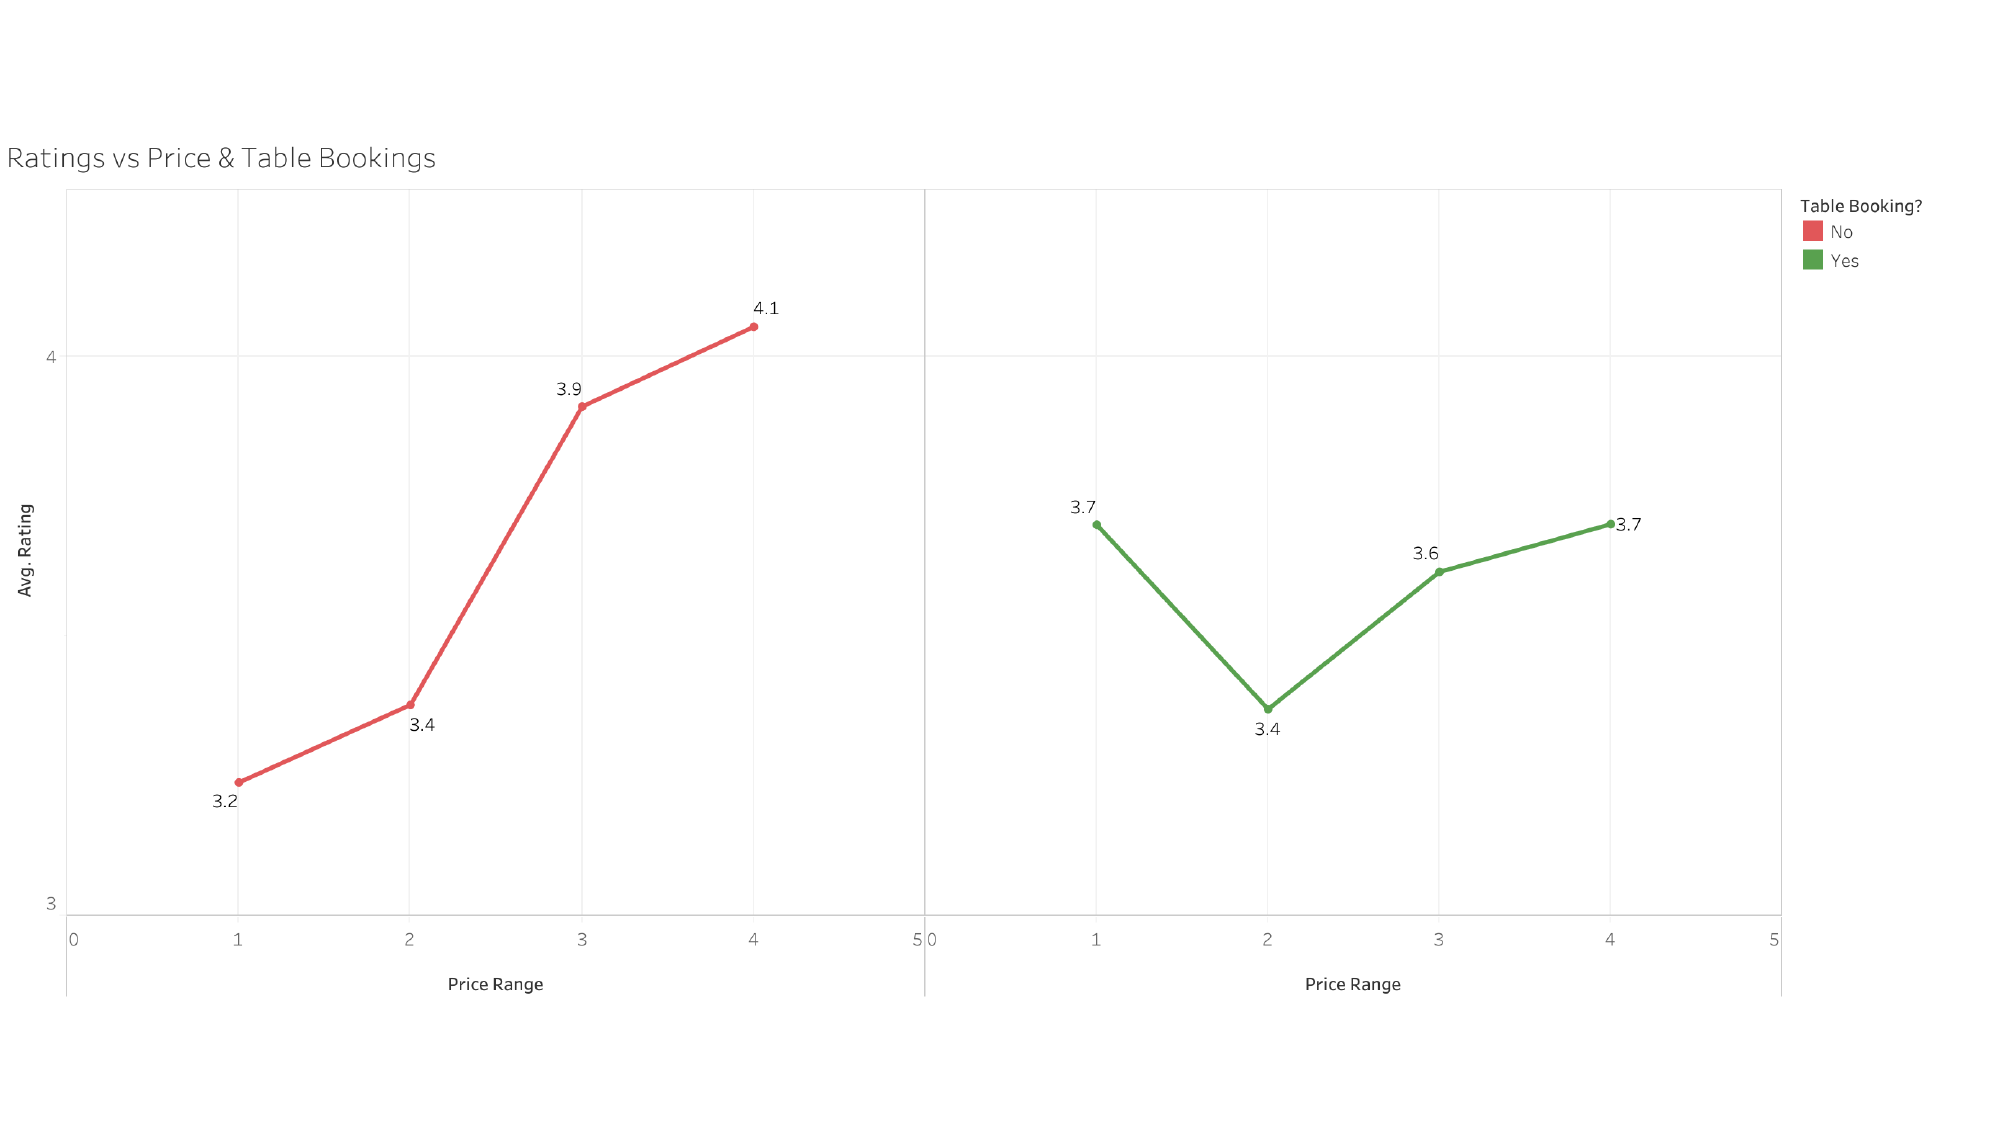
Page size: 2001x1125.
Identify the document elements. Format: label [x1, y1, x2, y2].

picture [0, 128, 2000, 997]
